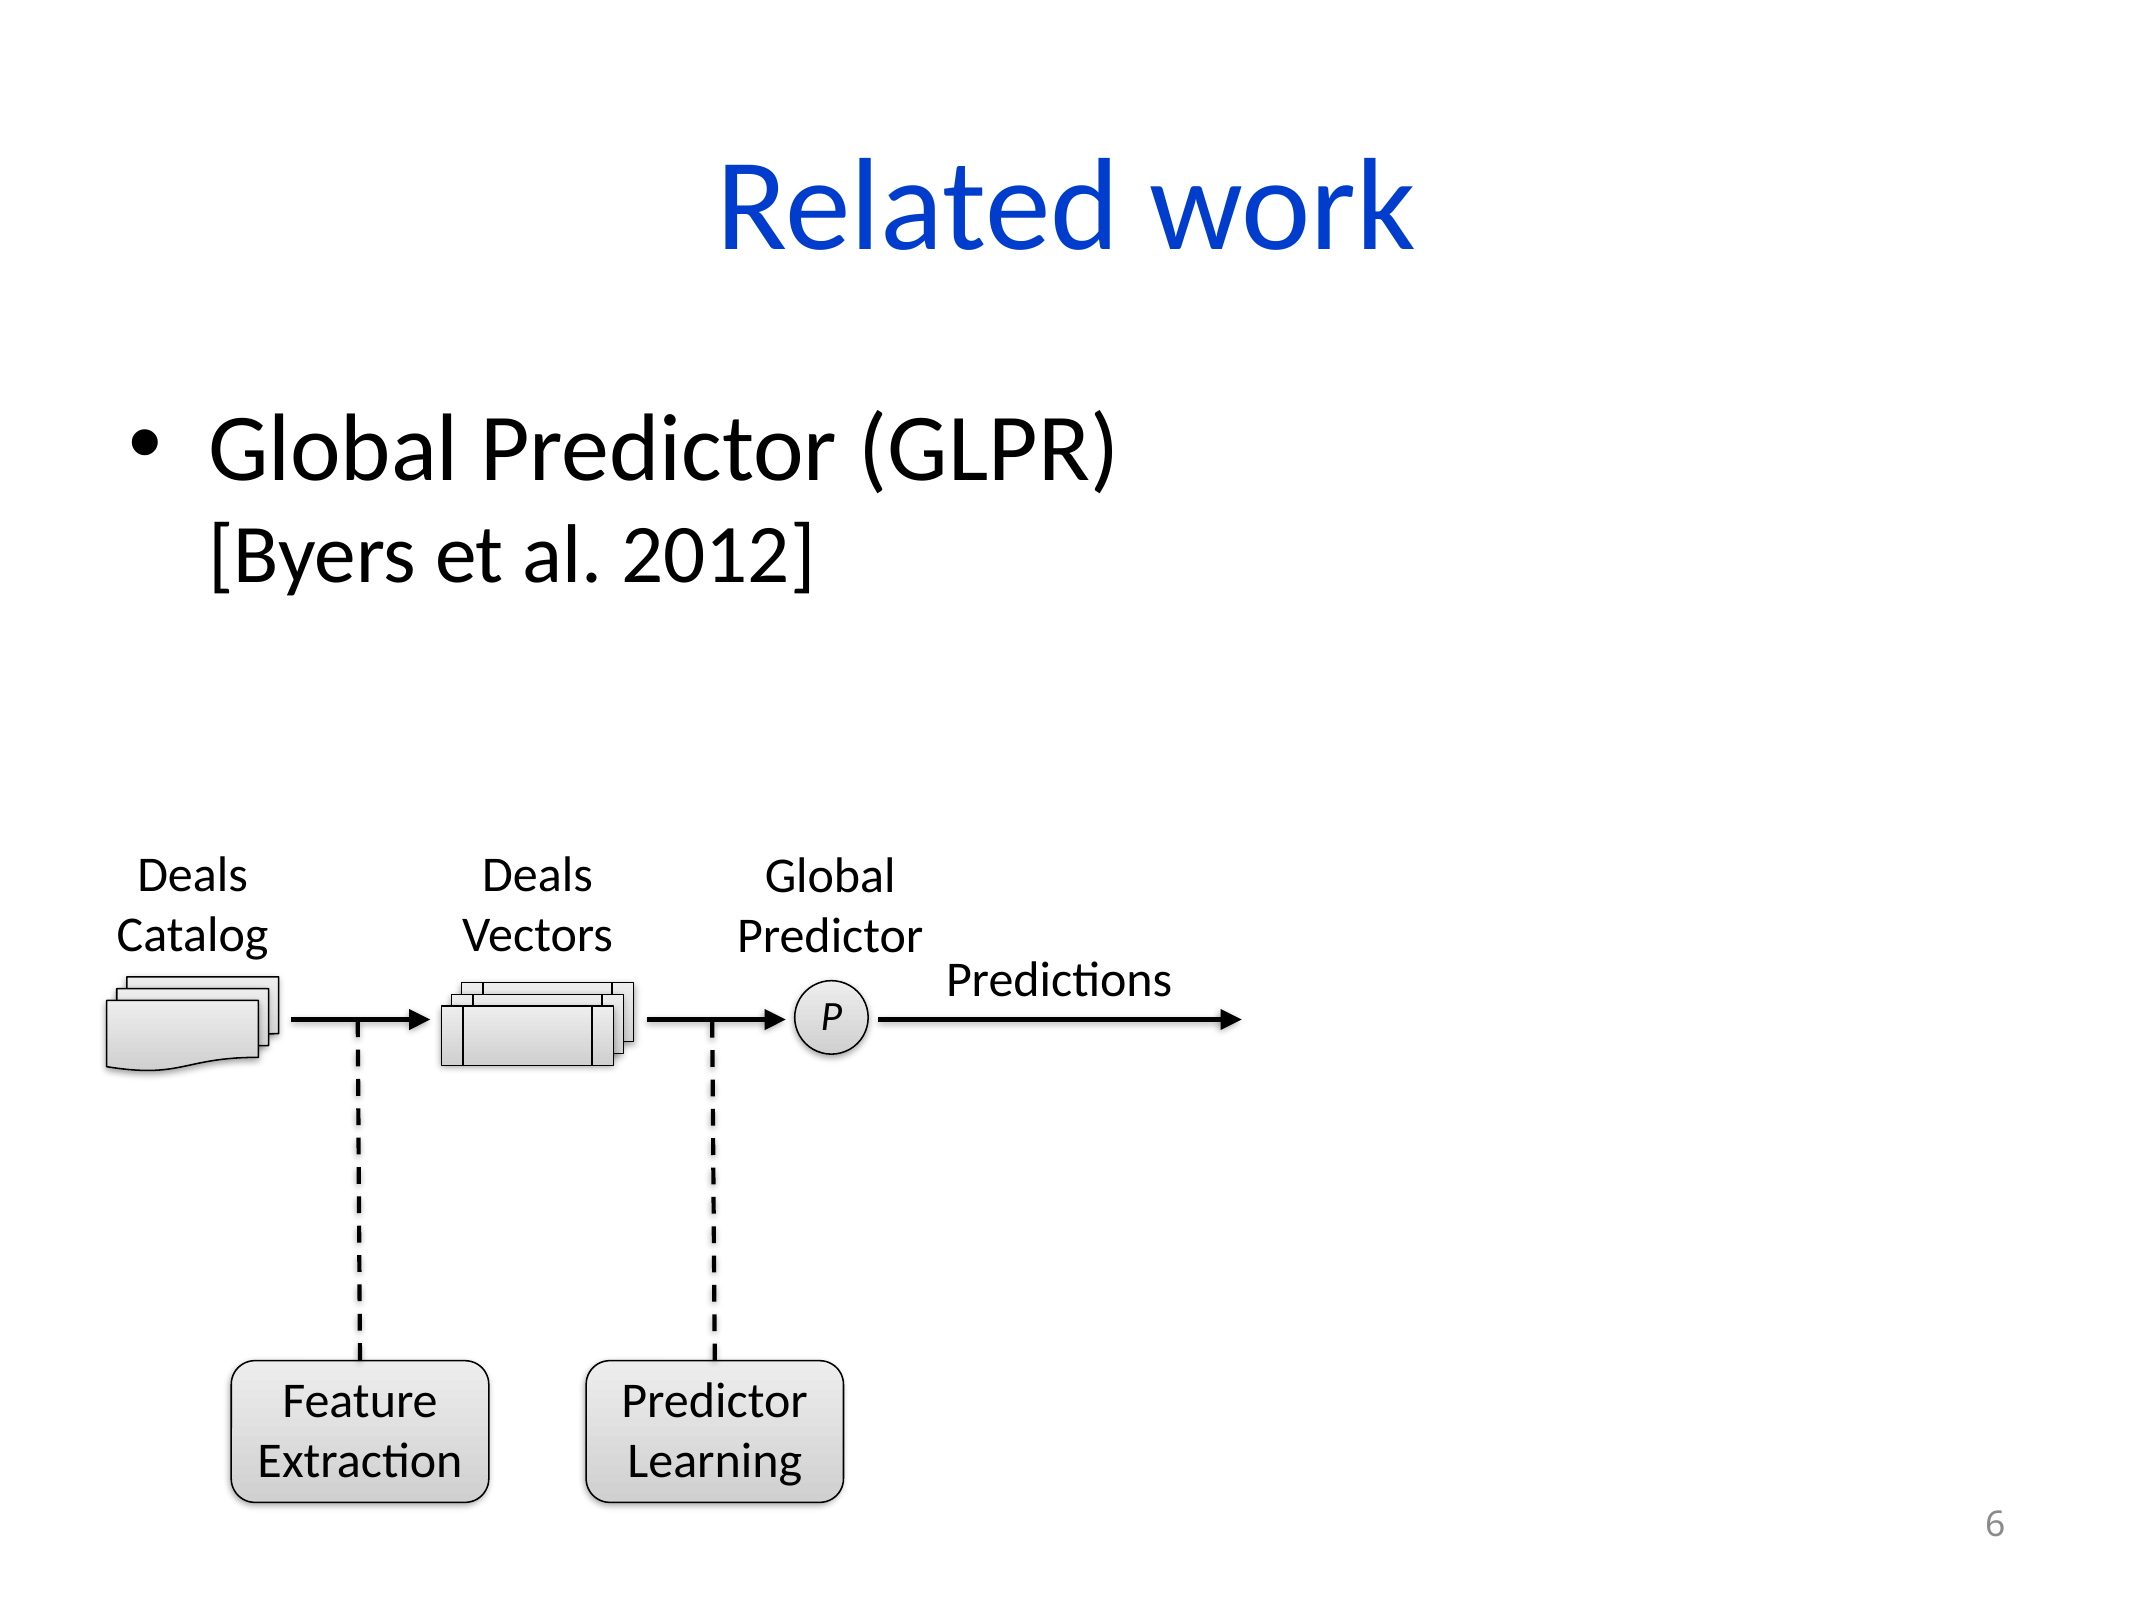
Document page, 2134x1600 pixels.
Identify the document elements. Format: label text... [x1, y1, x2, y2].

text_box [430, 833, 644, 1066]
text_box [230, 1019, 490, 1503]
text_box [86, 833, 300, 1072]
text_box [585, 1020, 844, 1503]
text_box Predictions [989, 938, 1188, 1014]
title Related work [106, 64, 2027, 331]
list Global Predictor (GLPR) [Byers et al. 2012] [106, 373, 2027, 1430]
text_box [676, 835, 985, 1055]
slide_number 6 [1528, 1483, 2027, 1569]
